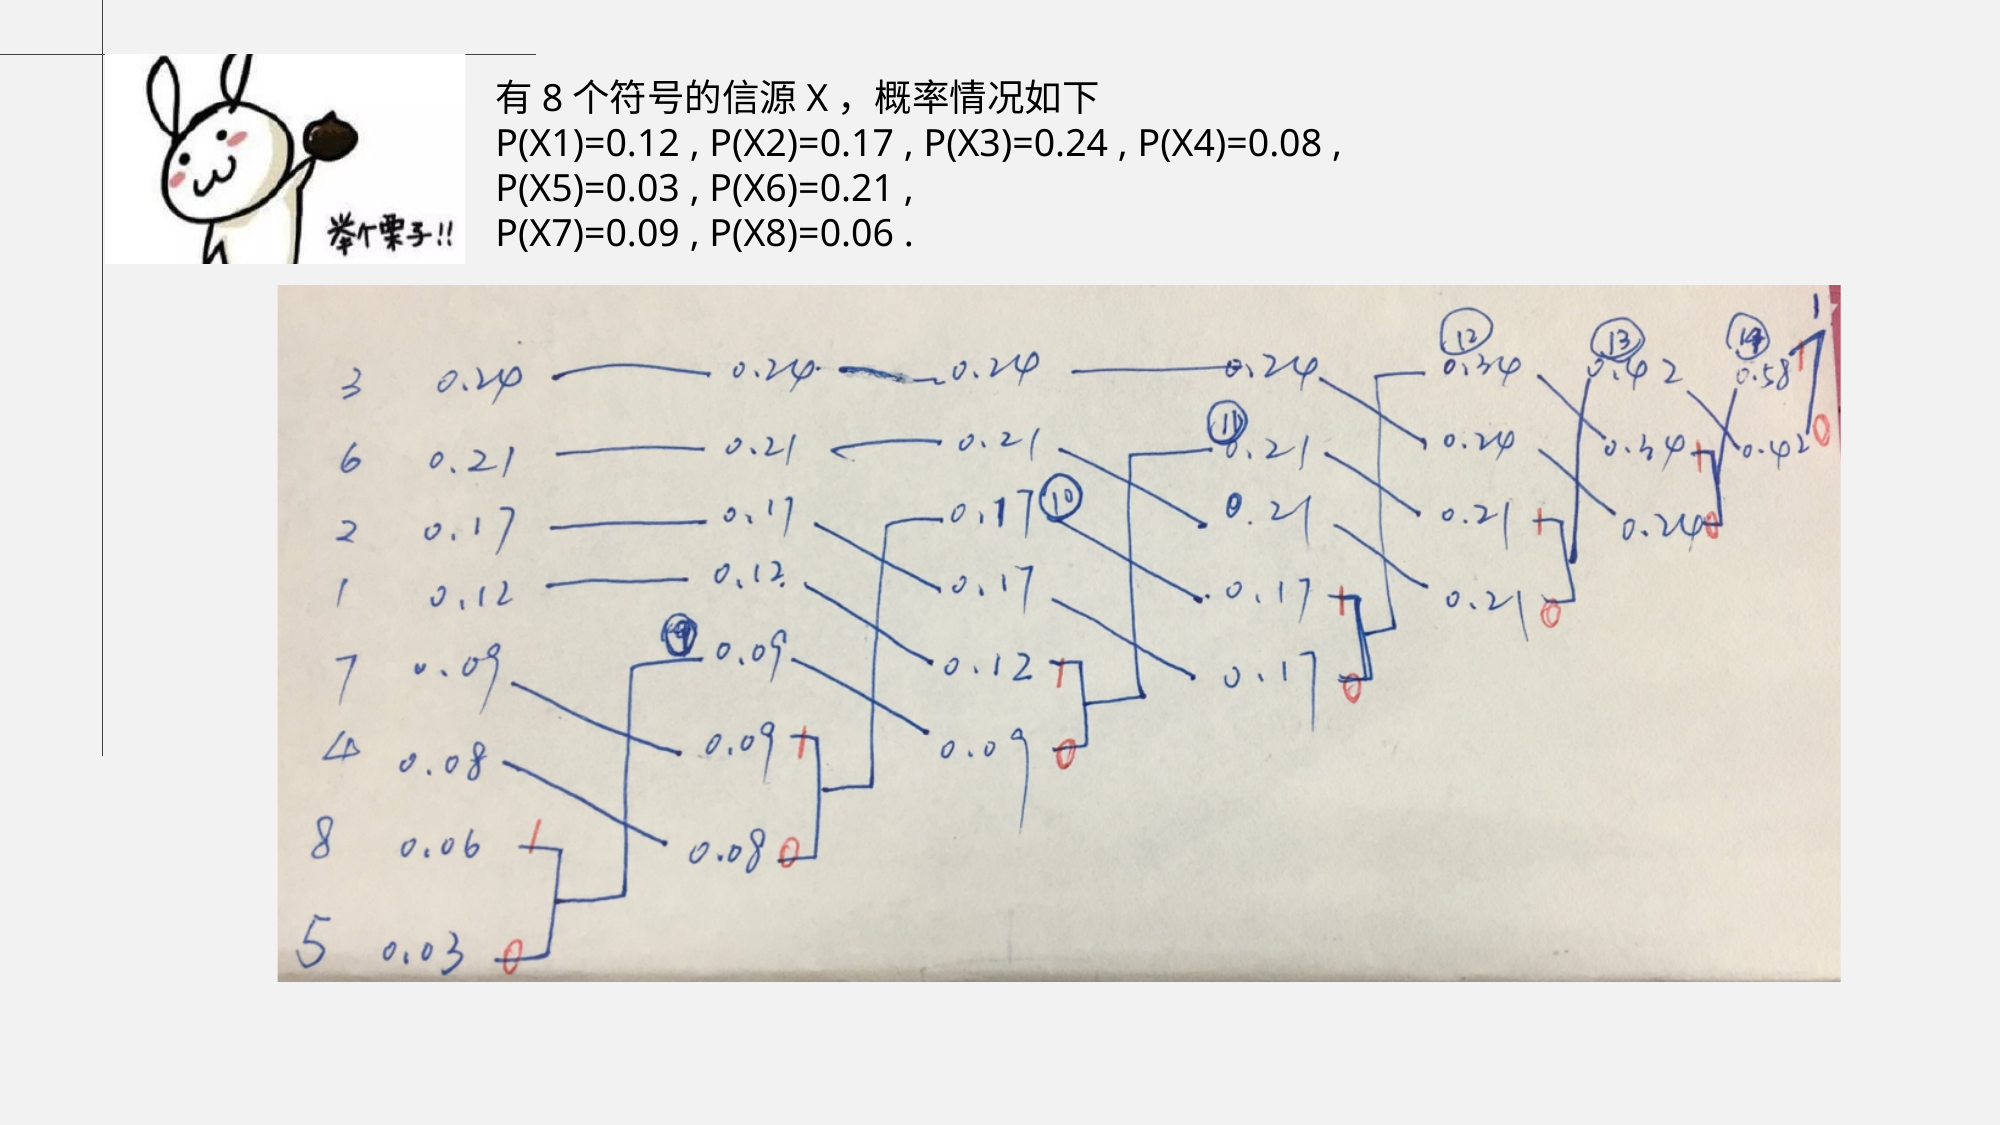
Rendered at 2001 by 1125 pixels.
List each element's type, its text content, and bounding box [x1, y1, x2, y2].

text_box 有8个符号的信源X，概率情况如下 P(X1)=0.12 , P(X2)=0.17 , P(X3)=0.24 , P(X4)=0.08 , P(X5)=0.03 , P(X6)=0.21 , P(X7)=0.09 , P(X8)=0.06 . [480, 66, 1428, 262]
picture [104, 54, 466, 264]
picture [277, 285, 1841, 982]
